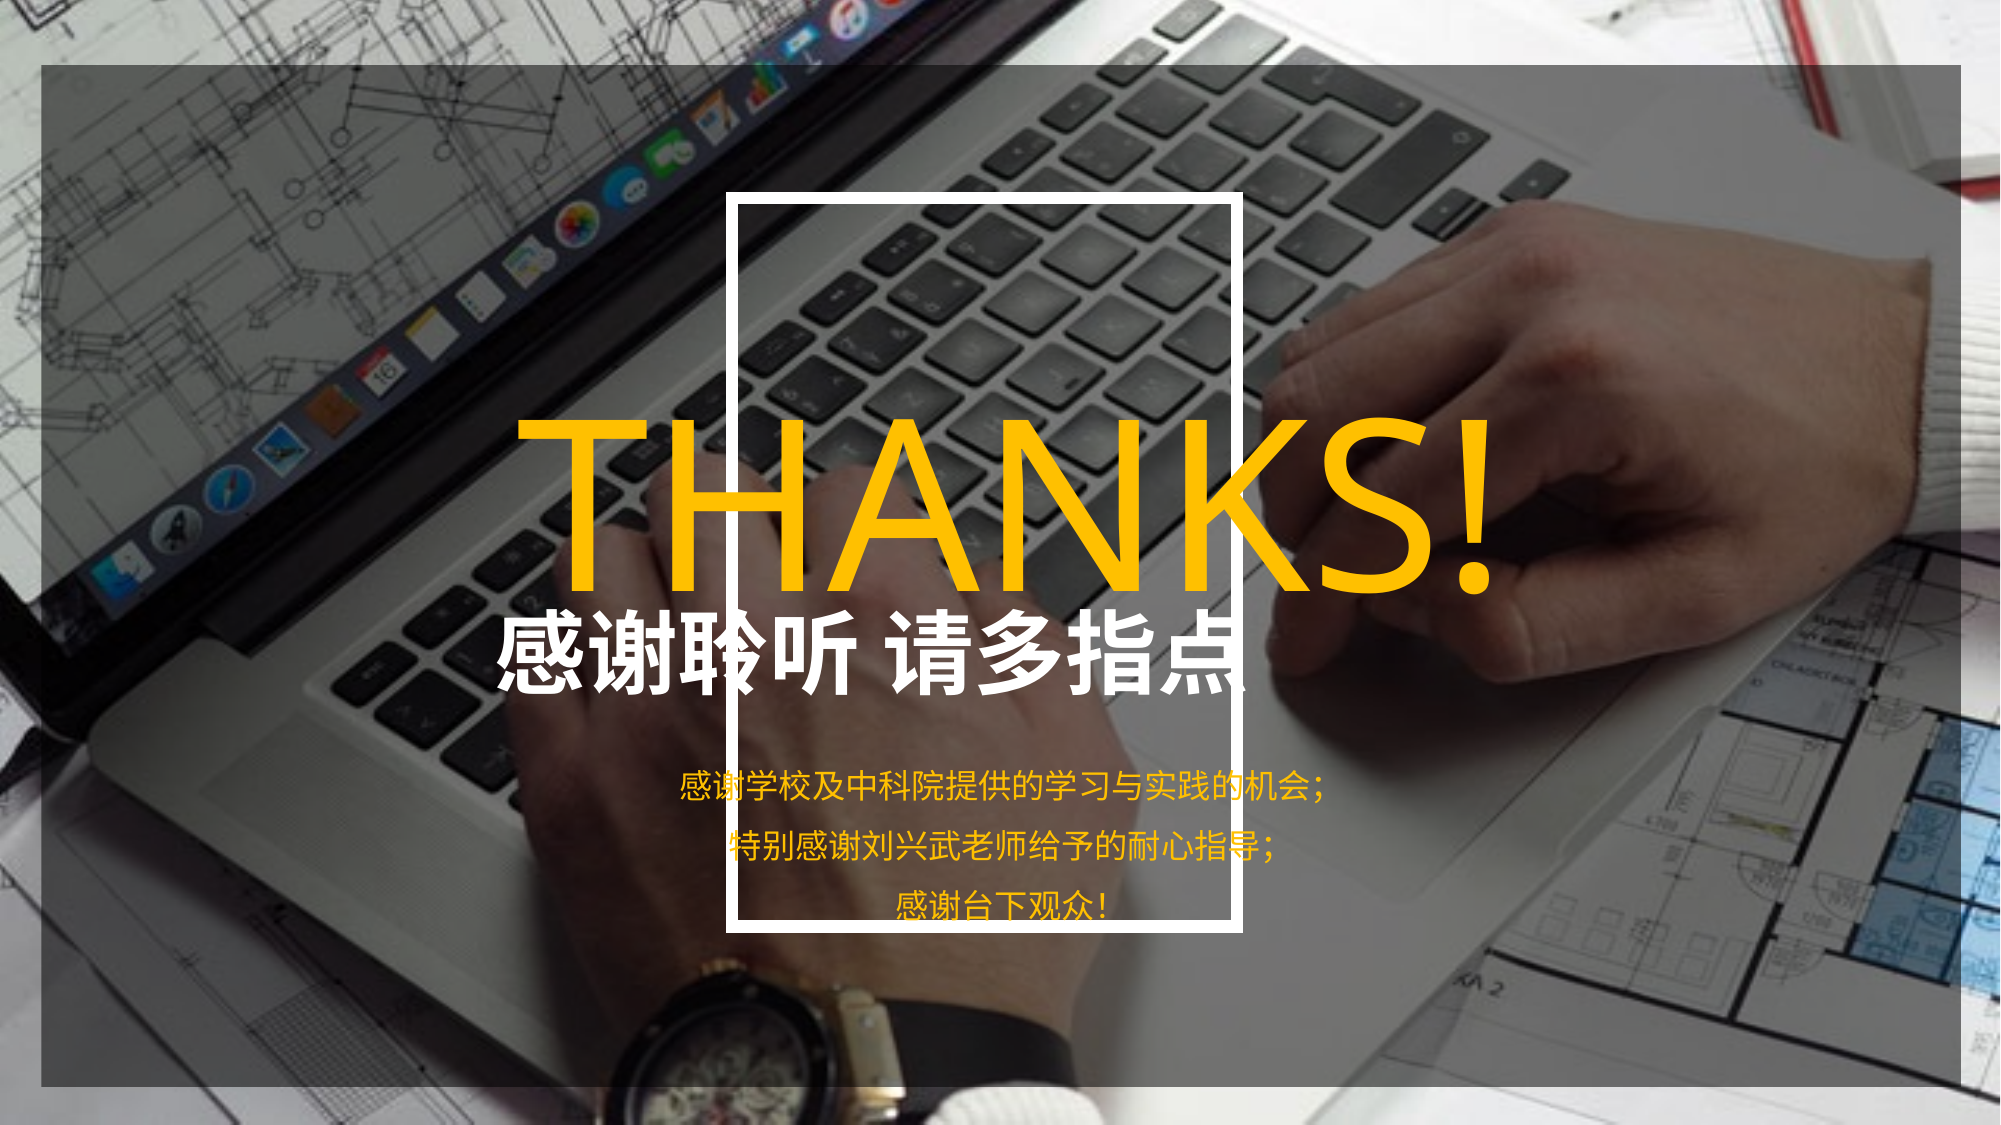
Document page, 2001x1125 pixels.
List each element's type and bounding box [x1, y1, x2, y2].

text_box [204, 200, 1820, 996]
picture [0, 0, 2001, 1125]
